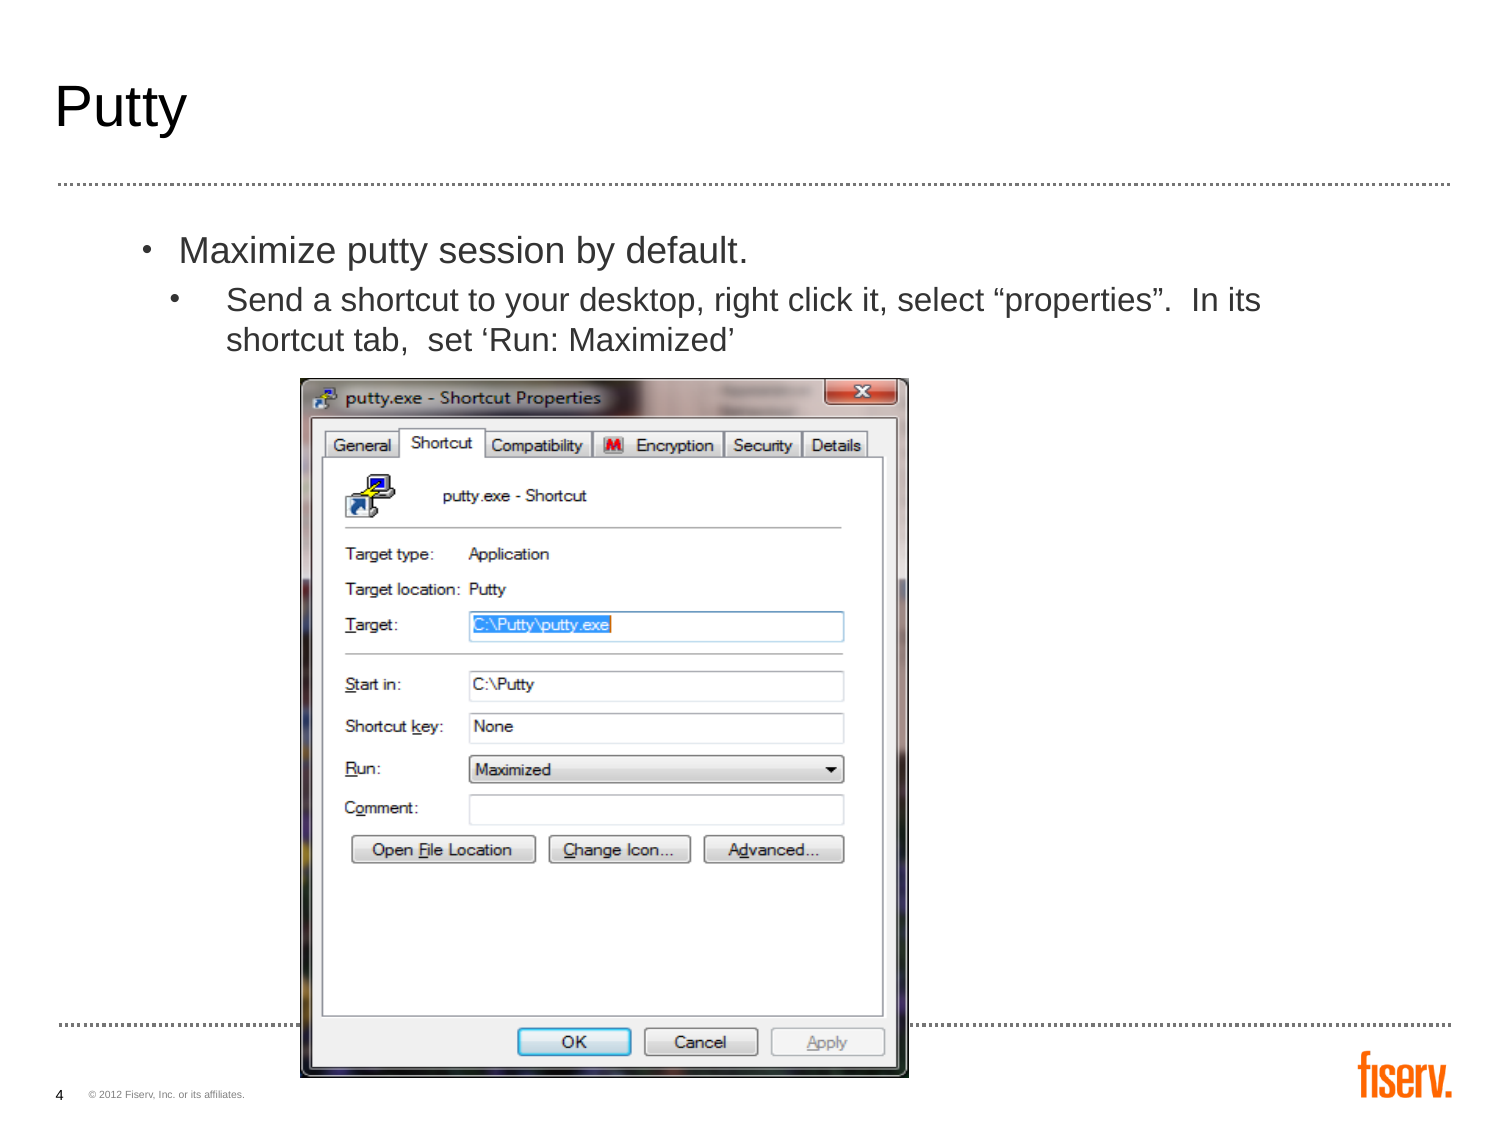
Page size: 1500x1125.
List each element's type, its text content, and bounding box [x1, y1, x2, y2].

title Putty [39, 35, 1398, 171]
picture [1357, 1049, 1452, 1098]
picture [300, 377, 909, 1079]
slide_number 4 [40, 1078, 129, 1113]
list Maximize putty session by default. Send a shortcut to your desktop, right click it, select “properties”. In its shortcut tab, set ‘Run: Maximized’ [88, 218, 1401, 1007]
